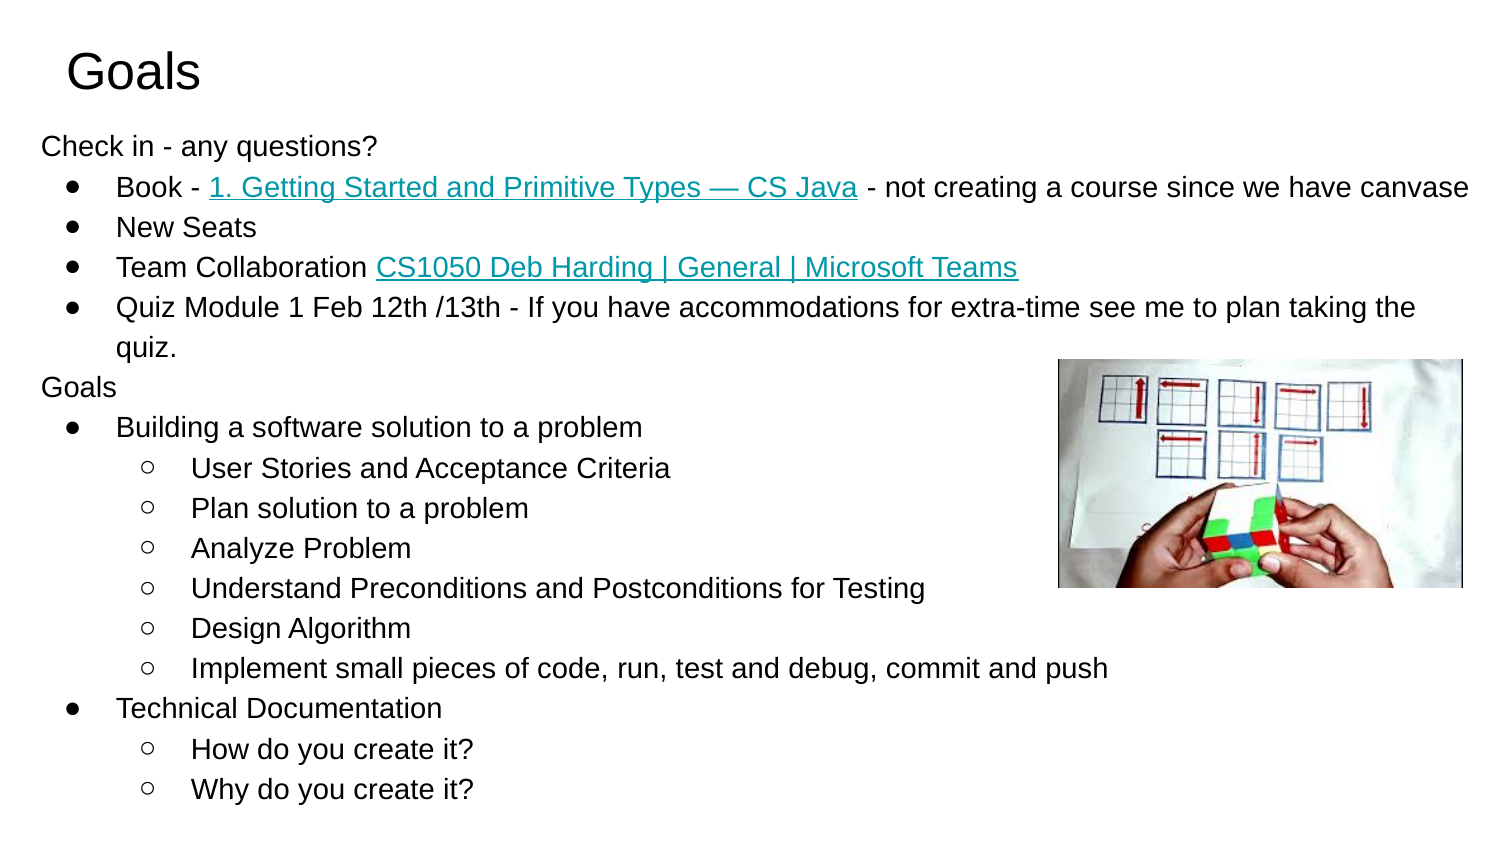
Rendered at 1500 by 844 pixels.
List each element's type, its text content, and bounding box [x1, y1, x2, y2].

title Goals [51, 22, 1449, 107]
list Check in - any questions? Book - 1. Getting Started and Primitive Types — CS Java - not creating a course since we have canvase New Seats Team Collaboration CS1050 Deb Harding | General | Microsoft Teams Quiz Module 1 Feb 12th /13th - If you have accommodations for extra-time see me to plan taking the quiz. Goals Building a software solution to a problem User Stories and Acceptance Criteria Plan solution to a problem Analyze Problem Understand Preconditions and Postconditions for Testing Design Algorithm Implement small pieces of code, run, test and debug, commit and push Technical Documentation How do you create it? Why do you create it? [25, 107, 1500, 822]
picture [1058, 359, 1463, 588]
